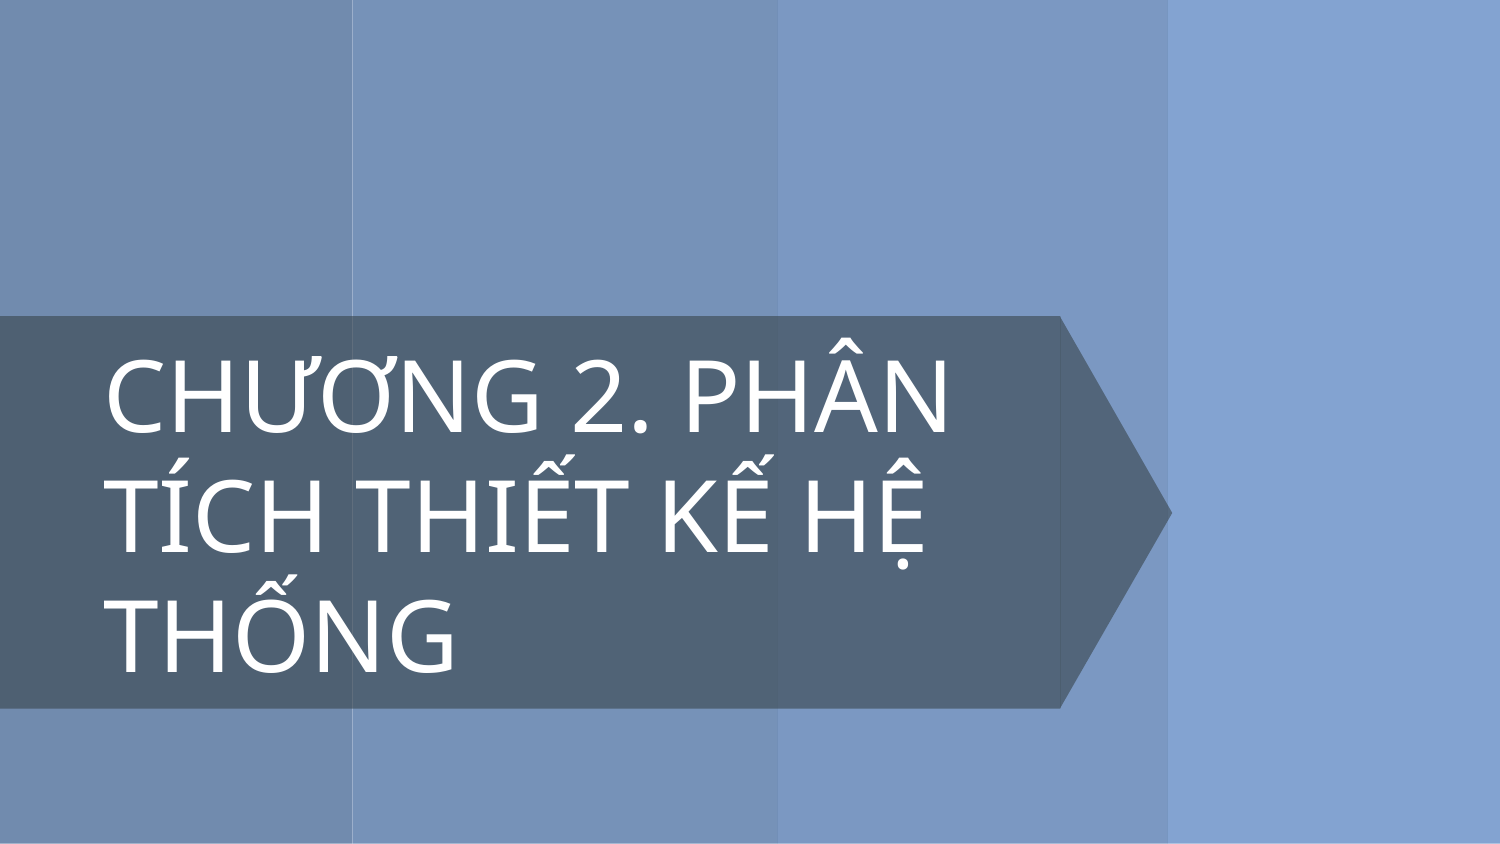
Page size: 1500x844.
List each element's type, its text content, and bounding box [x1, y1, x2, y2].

title CHƯƠNG 2. PHÂN TÍCH THIẾT KẾ HỆ THỐNG [88, 373, 1106, 652]
